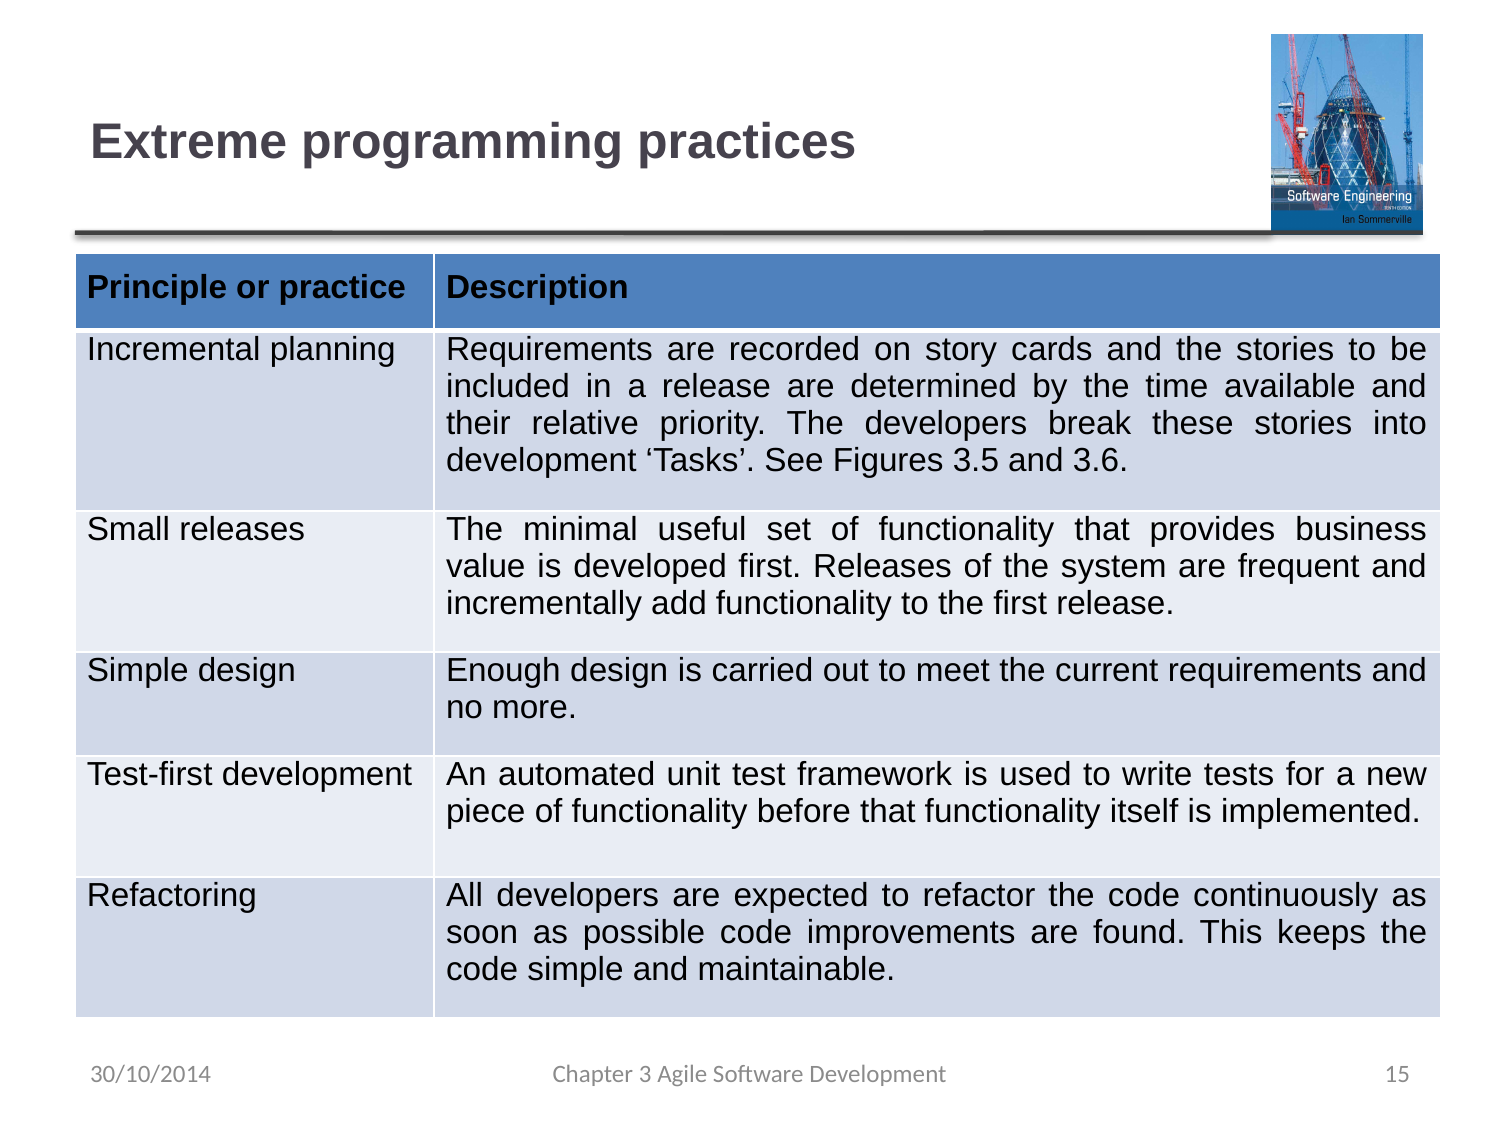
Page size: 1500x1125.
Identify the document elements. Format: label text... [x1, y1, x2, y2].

table_cell Requirements are recorded on story cards and the stories to be included in a release are determined by the time available and their relative priority. The developers break these stories into development ‘Tasks’. See Figures 3.5 and 3.6. [435, 333, 1440, 510]
table_cell Small releases [76, 512, 433, 651]
title Extreme programming practices [74, 44, 1272, 233]
table_cell Incremental planning [76, 333, 433, 510]
picture [1271, 34, 1423, 230]
table_header Principle or practice [76, 254, 433, 328]
footer Chapter 3 Agile Software Development [512, 1042, 988, 1103]
table_cell Refactoring [76, 878, 433, 1017]
table_cell All developers are expected to refactor the code continuously as soon as possible code improvements are found. This keeps the code simple and maintainable. [435, 878, 1440, 1017]
table_cell The minimal useful set of functionality that provides business value is developed first. Releases of the system are frequent and incrementally add functionality to the first release. [435, 512, 1440, 651]
table_header Description [435, 254, 1440, 328]
table_cell Simple design [76, 653, 433, 755]
table_cell Enough design is carried out to meet the current requirements and no more. [435, 653, 1440, 755]
table_cell An automated unit test framework is used to write tests for a new piece of functionality before that functionality itself is implemented. [435, 757, 1440, 876]
table_cell Test-first development [76, 757, 433, 876]
slide_number 15 [1074, 1042, 1425, 1103]
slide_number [75, 1042, 425, 1103]
